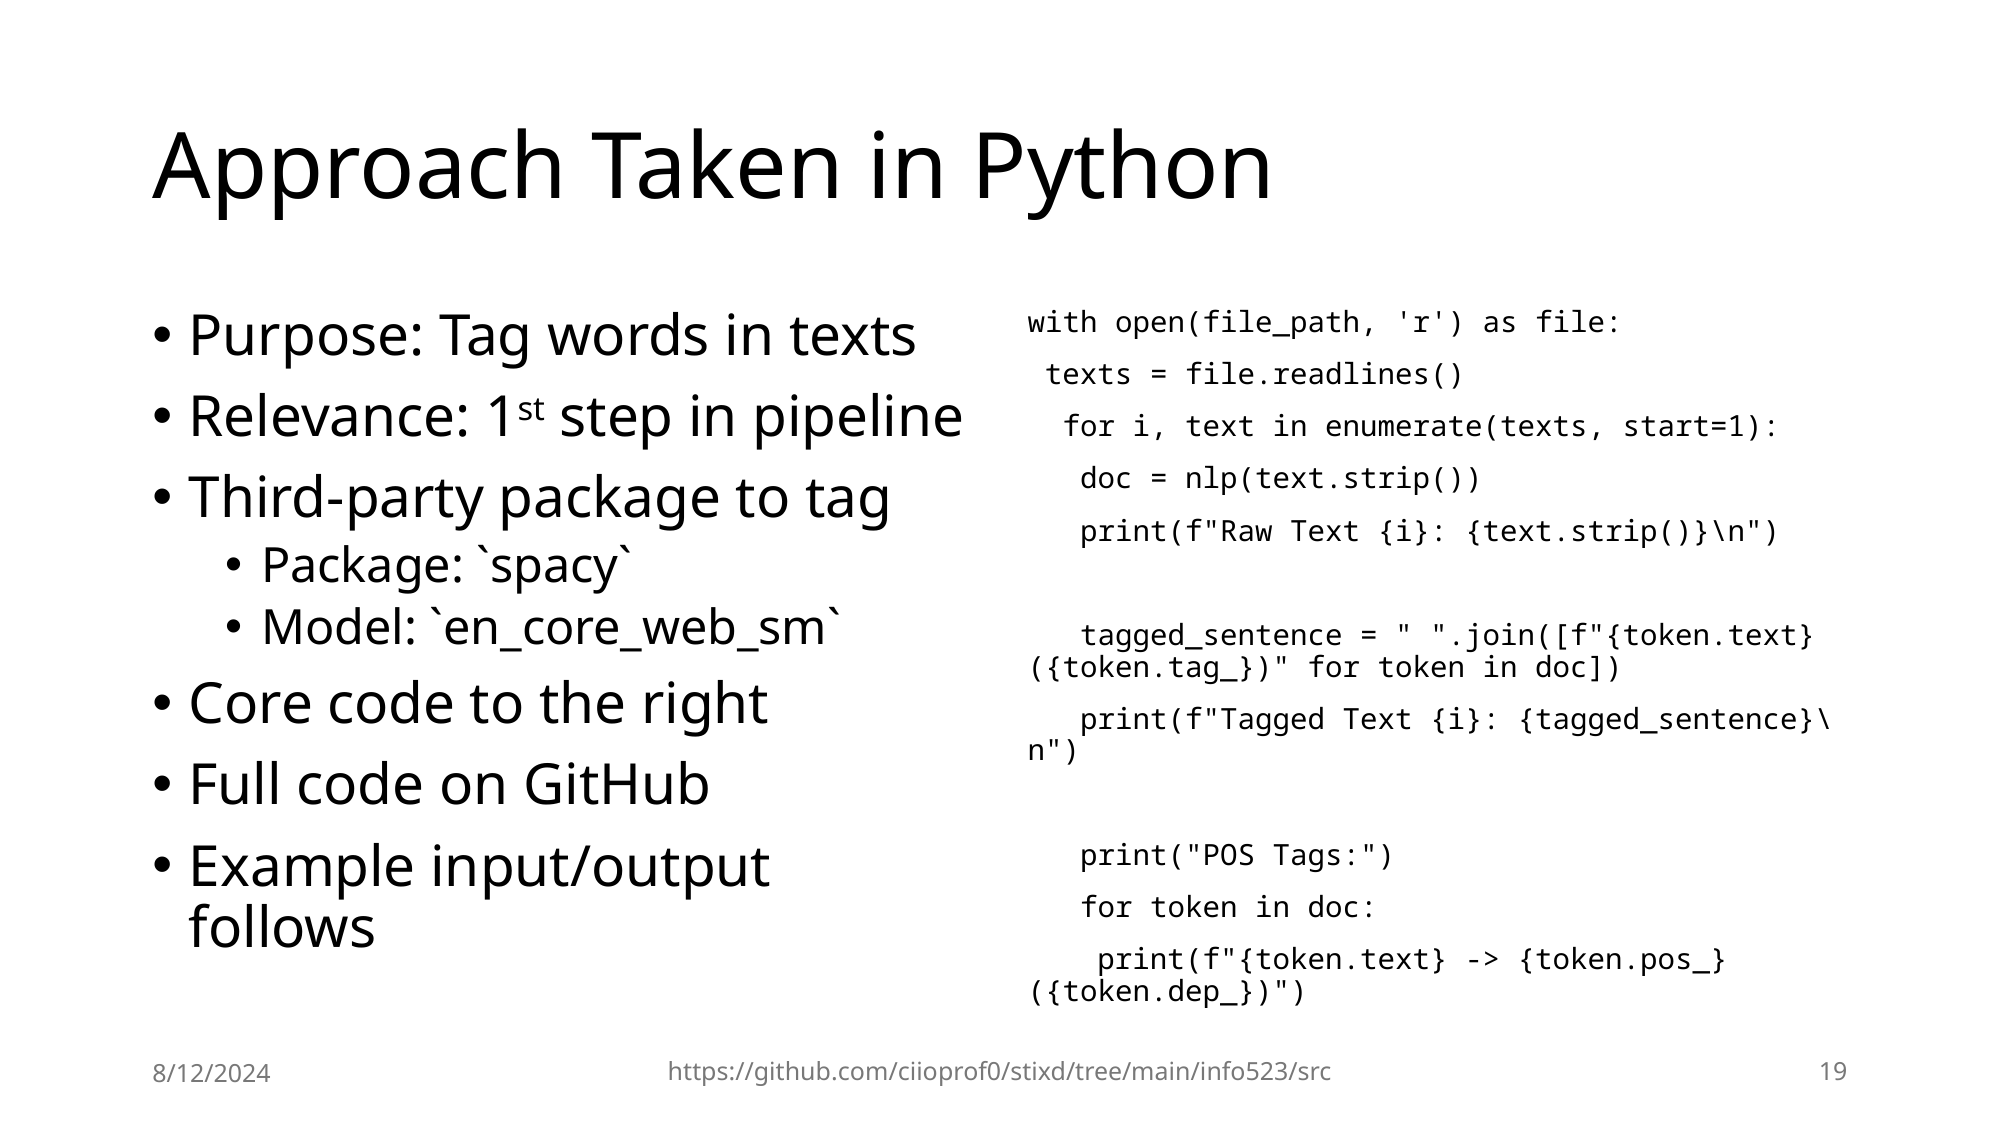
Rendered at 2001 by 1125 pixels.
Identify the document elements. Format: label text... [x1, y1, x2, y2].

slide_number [137, 1042, 363, 1103]
list Purpose: Tag words in texts Relevance: 1st step in pipeline Third-party package to tag Package: `spacy` Model: `en_core_web_sm` Core code to the right Full code on GitHub Example input/output follows [137, 299, 988, 1014]
footer https://github.com/ciioprof0/stixd/tree/main/info523/src [437, 1042, 1563, 1103]
list with open(file_path, 'r') as file: texts = file.readlines() for i, text in enumerate(texts, start=1): doc = nlp(text.strip()) print(f"Raw Text {i}: {text.strip()}\n") tagged_sentence = " ".join([f"{token.text} ({token.tag_})" for token in doc]) print(f"Tagged Text {i}: {tagged_sentence}\n") print("POS Tags:") for token in doc: print(f"{token.text} -> {token.pos_} ({token.dep_})") [1012, 299, 1863, 1014]
slide_number 19 [1637, 1042, 1863, 1103]
title Approach Taken in Python [137, 59, 1863, 278]
